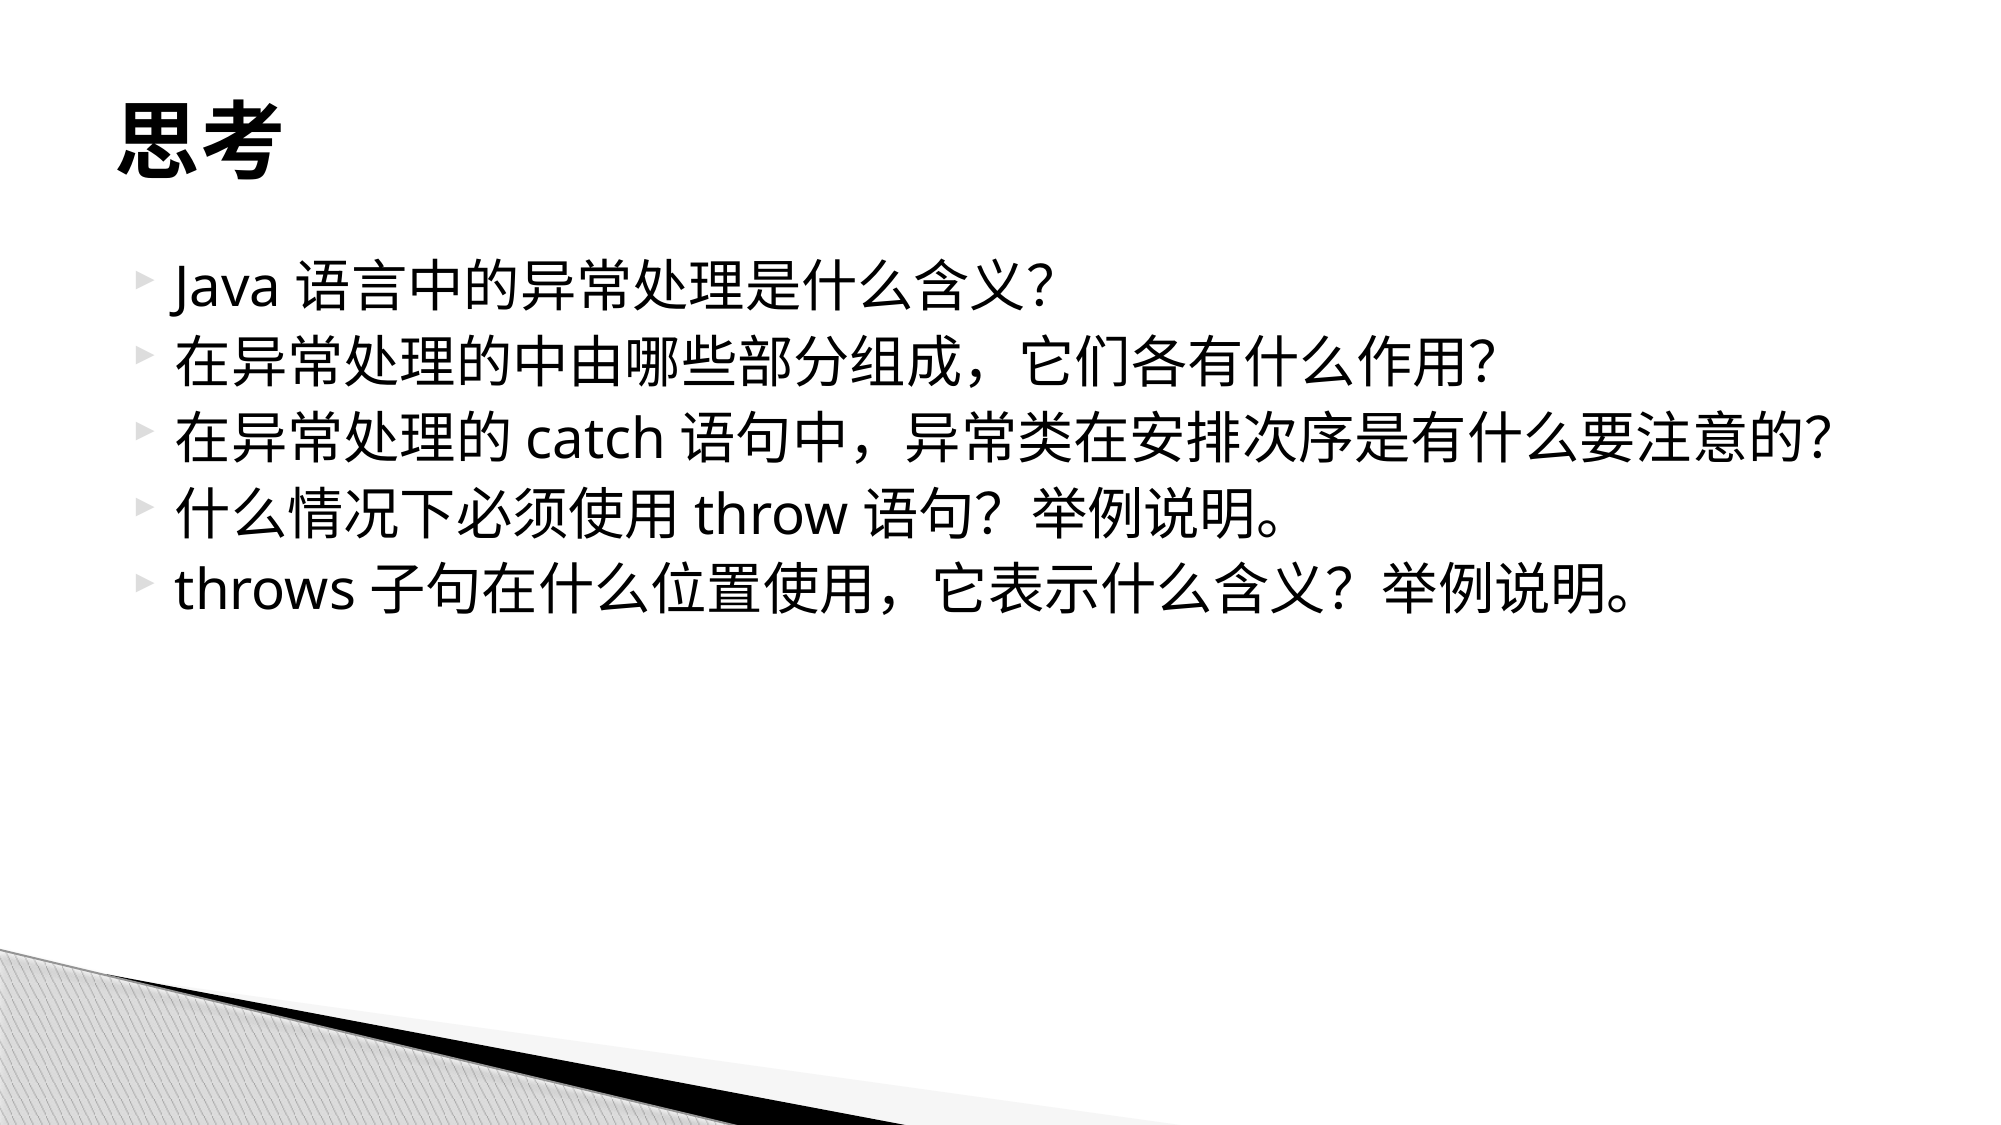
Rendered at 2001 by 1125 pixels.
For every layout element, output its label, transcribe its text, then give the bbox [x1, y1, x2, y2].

list Java语言中的异常处理是什么含义？ 在异常处理的中由哪些部分组成，它们各有什么作用？ 在异常处理的catch语句中，异常类在安排次序是有什么要注意的？ 什么情况下必须使用throw语句？举例说明。 throws子句在什么位置使用，它表示什么含义？举例说明。 [99, 243, 1900, 986]
title 思考 [99, 45, 1900, 233]
